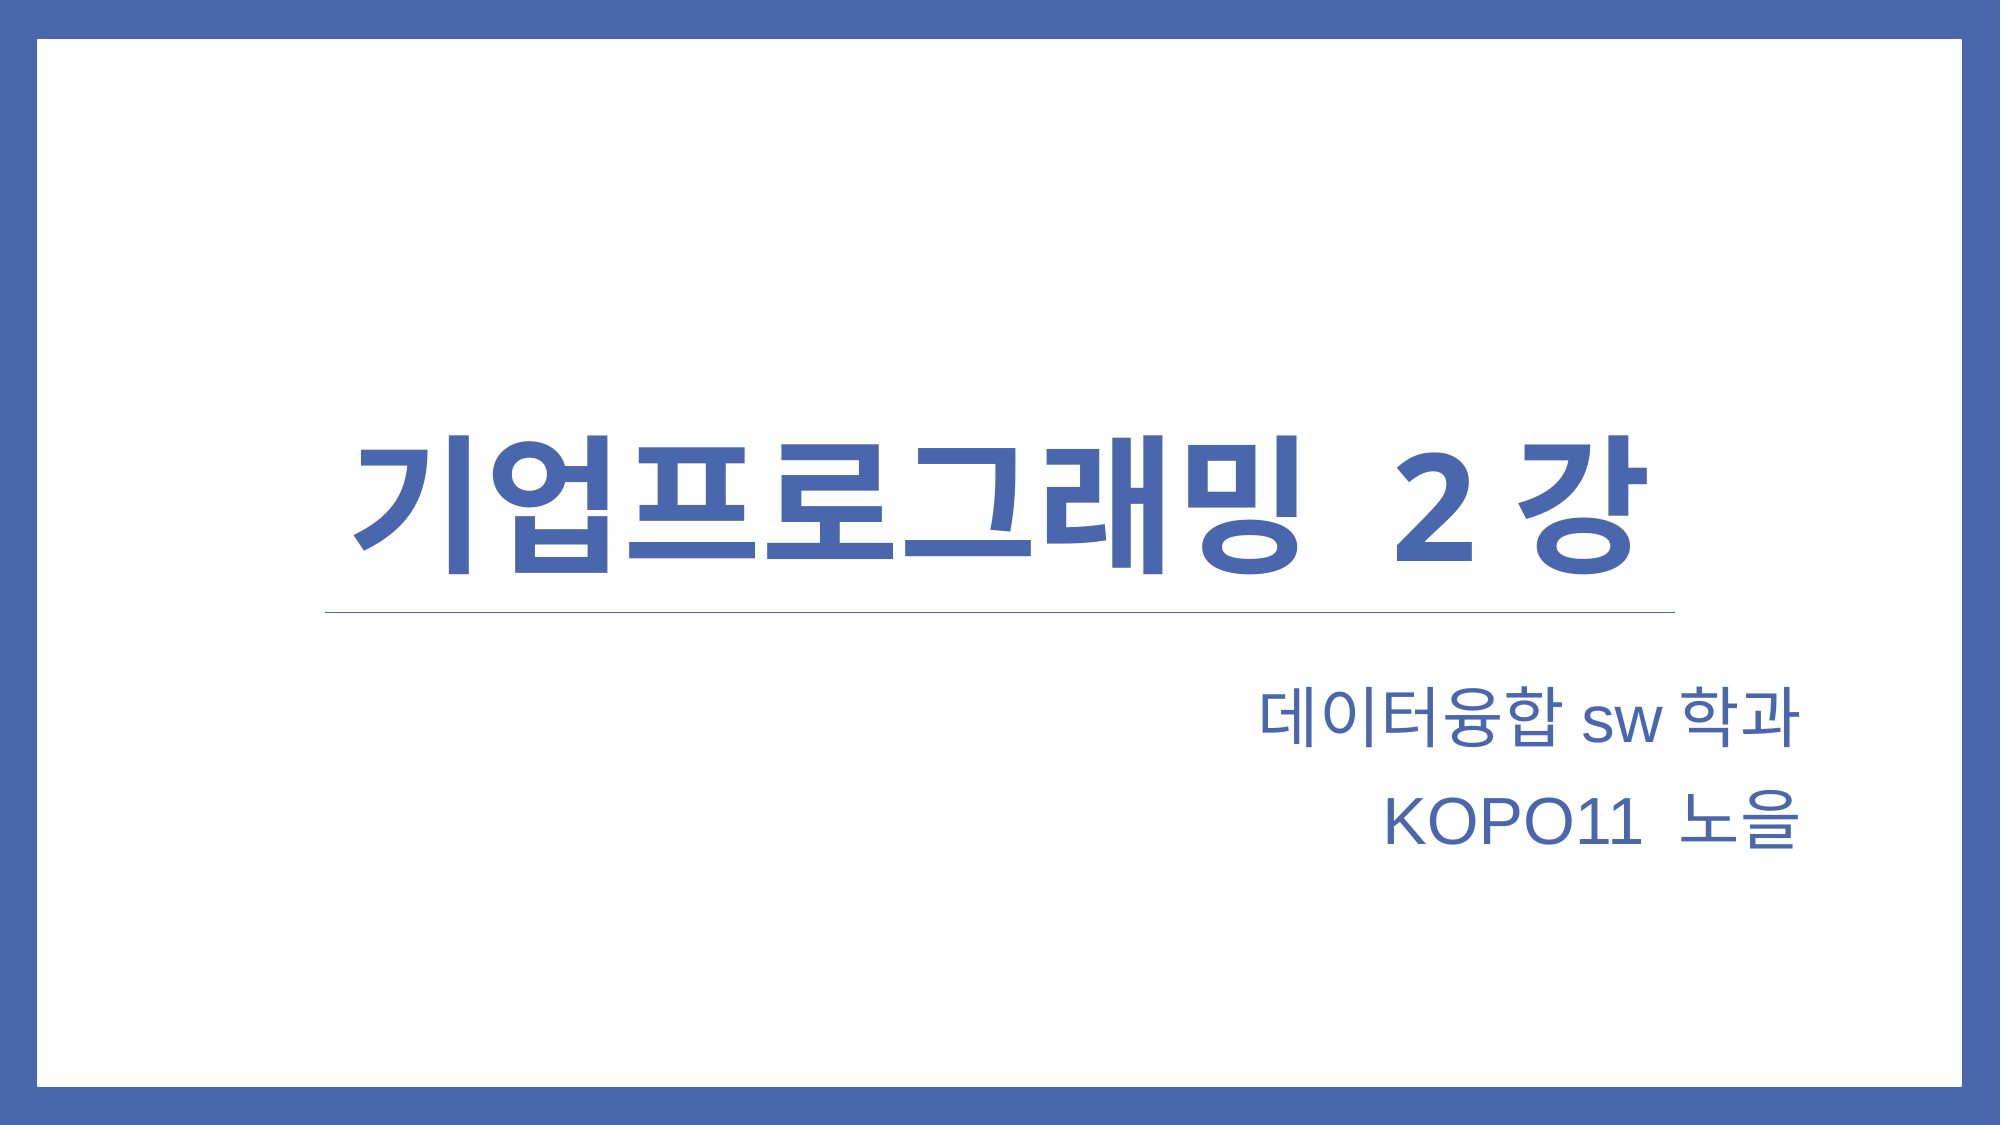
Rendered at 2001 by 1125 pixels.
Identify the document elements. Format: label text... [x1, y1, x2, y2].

subtitle 데이터융합sw학과 KOPO11 노을 [253, 677, 1818, 899]
title 기업프로그래밍 2강 [182, 144, 1818, 600]
